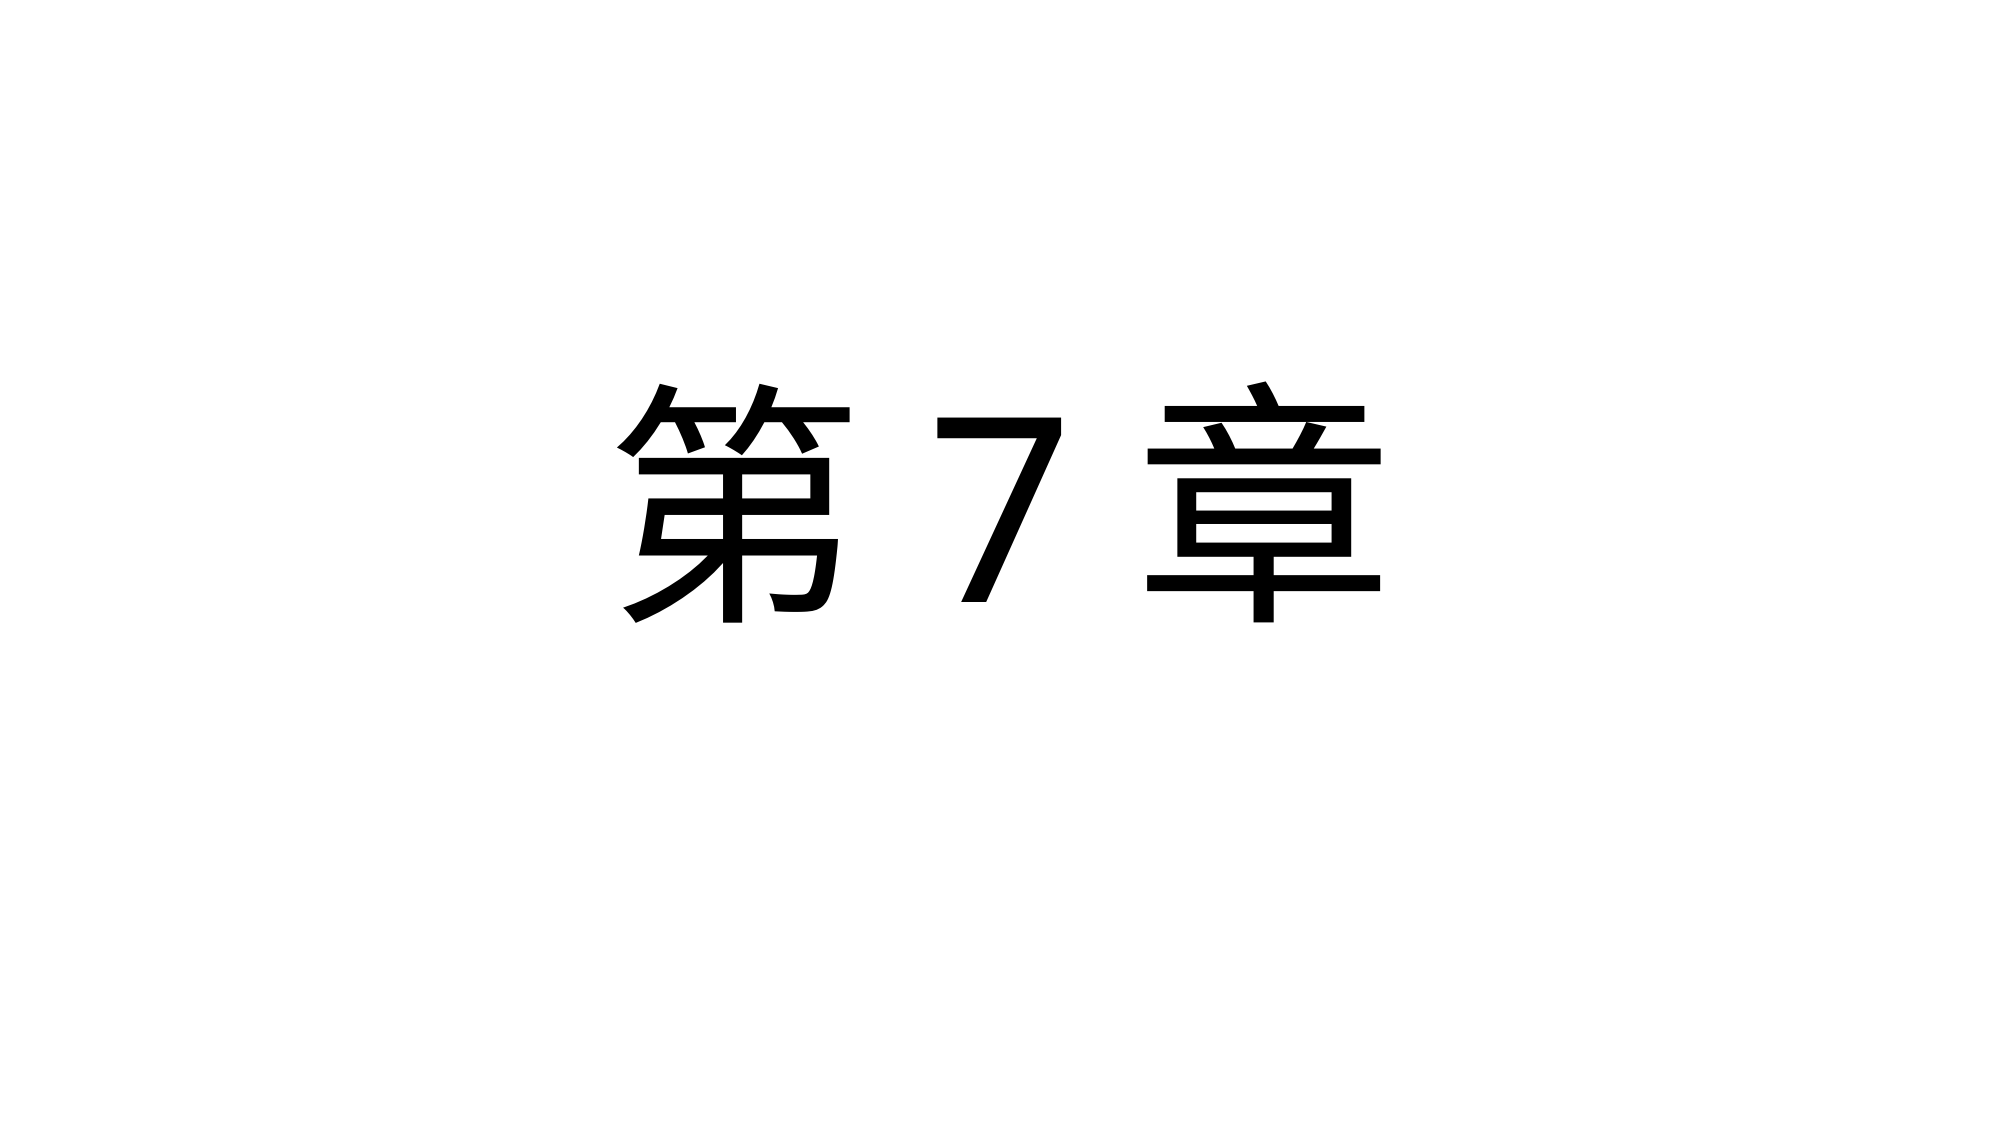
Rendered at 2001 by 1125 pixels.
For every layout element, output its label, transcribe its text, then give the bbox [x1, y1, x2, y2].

title 第7章 [137, 160, 1863, 877]
